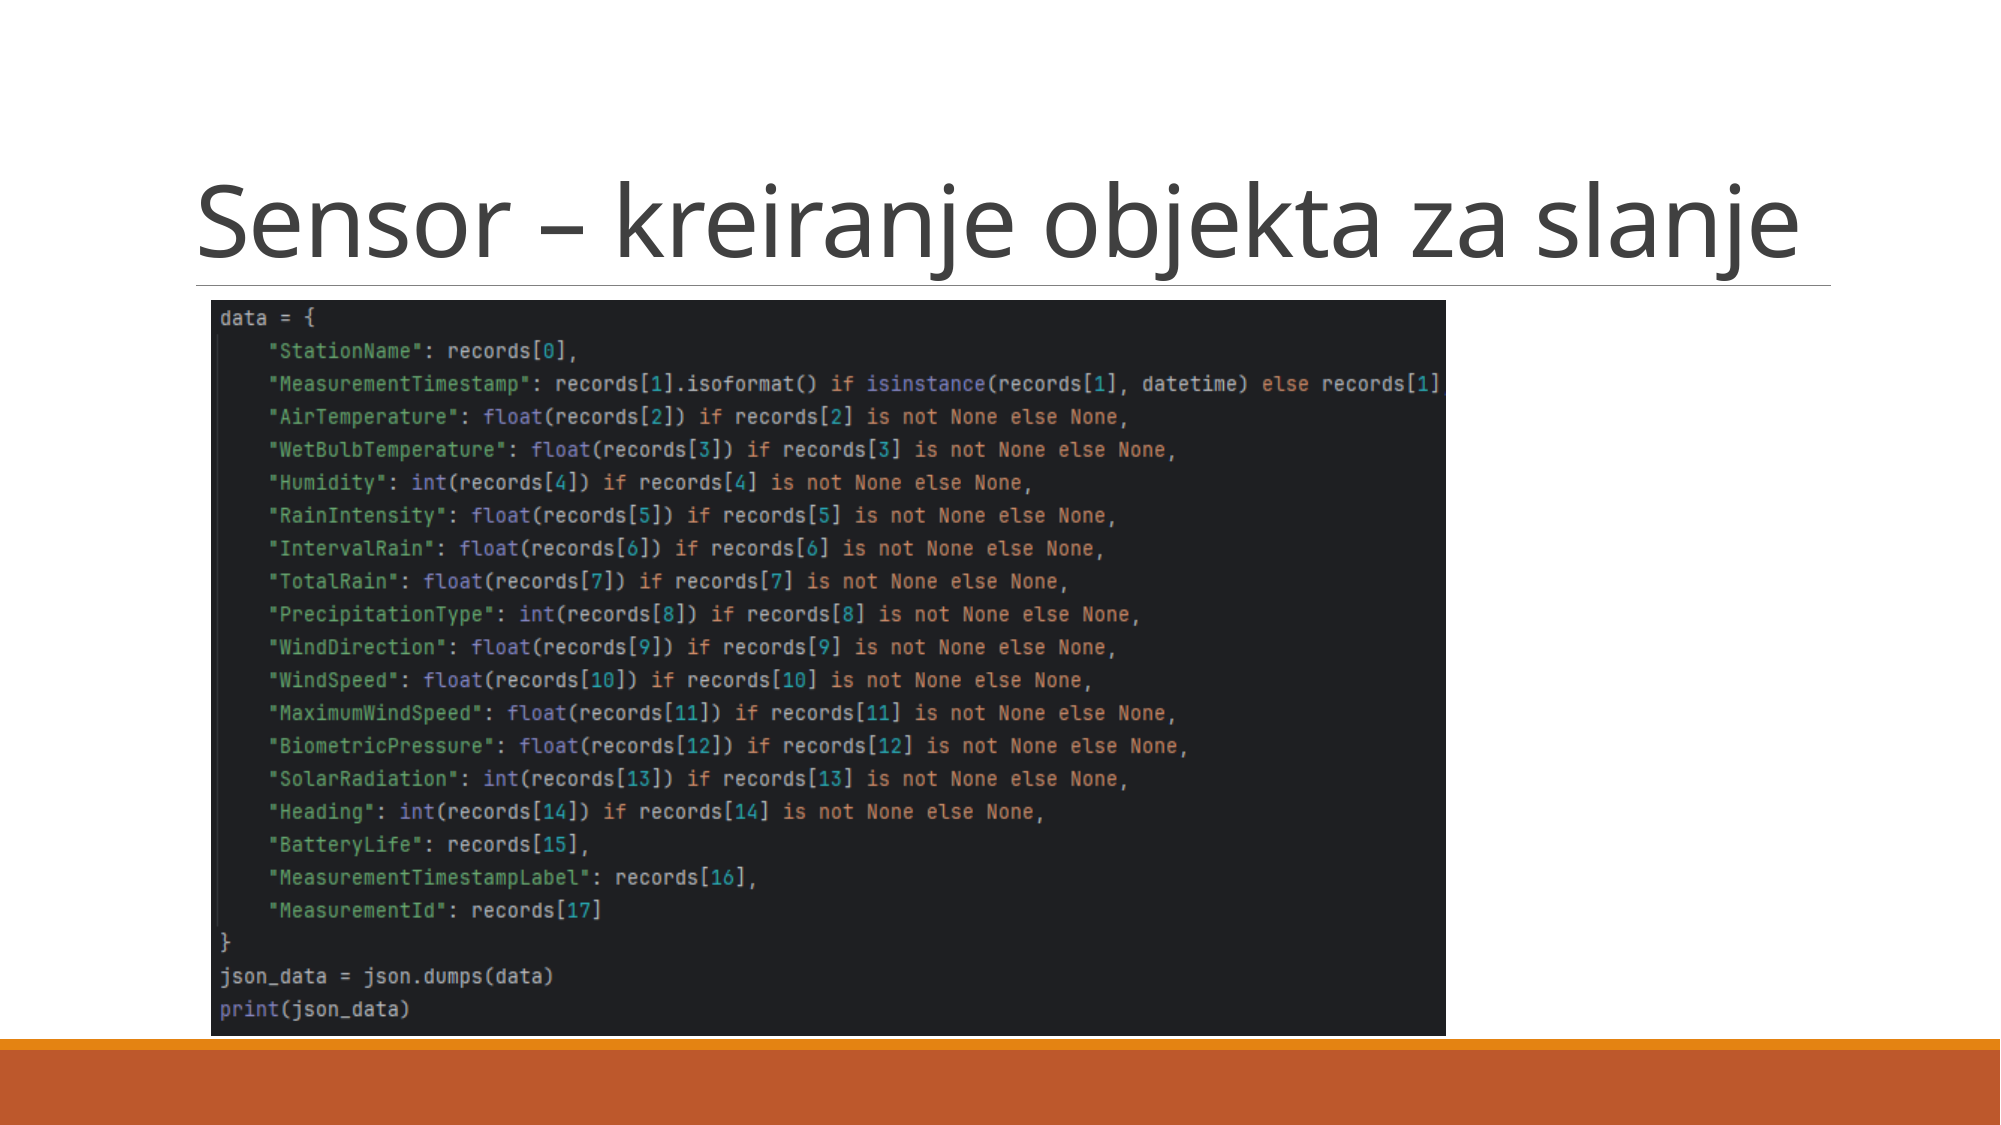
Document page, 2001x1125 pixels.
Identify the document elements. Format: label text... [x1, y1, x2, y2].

picture [211, 299, 1446, 1037]
title Sensor – kreiranje objekta za slanje [180, 47, 1830, 285]
